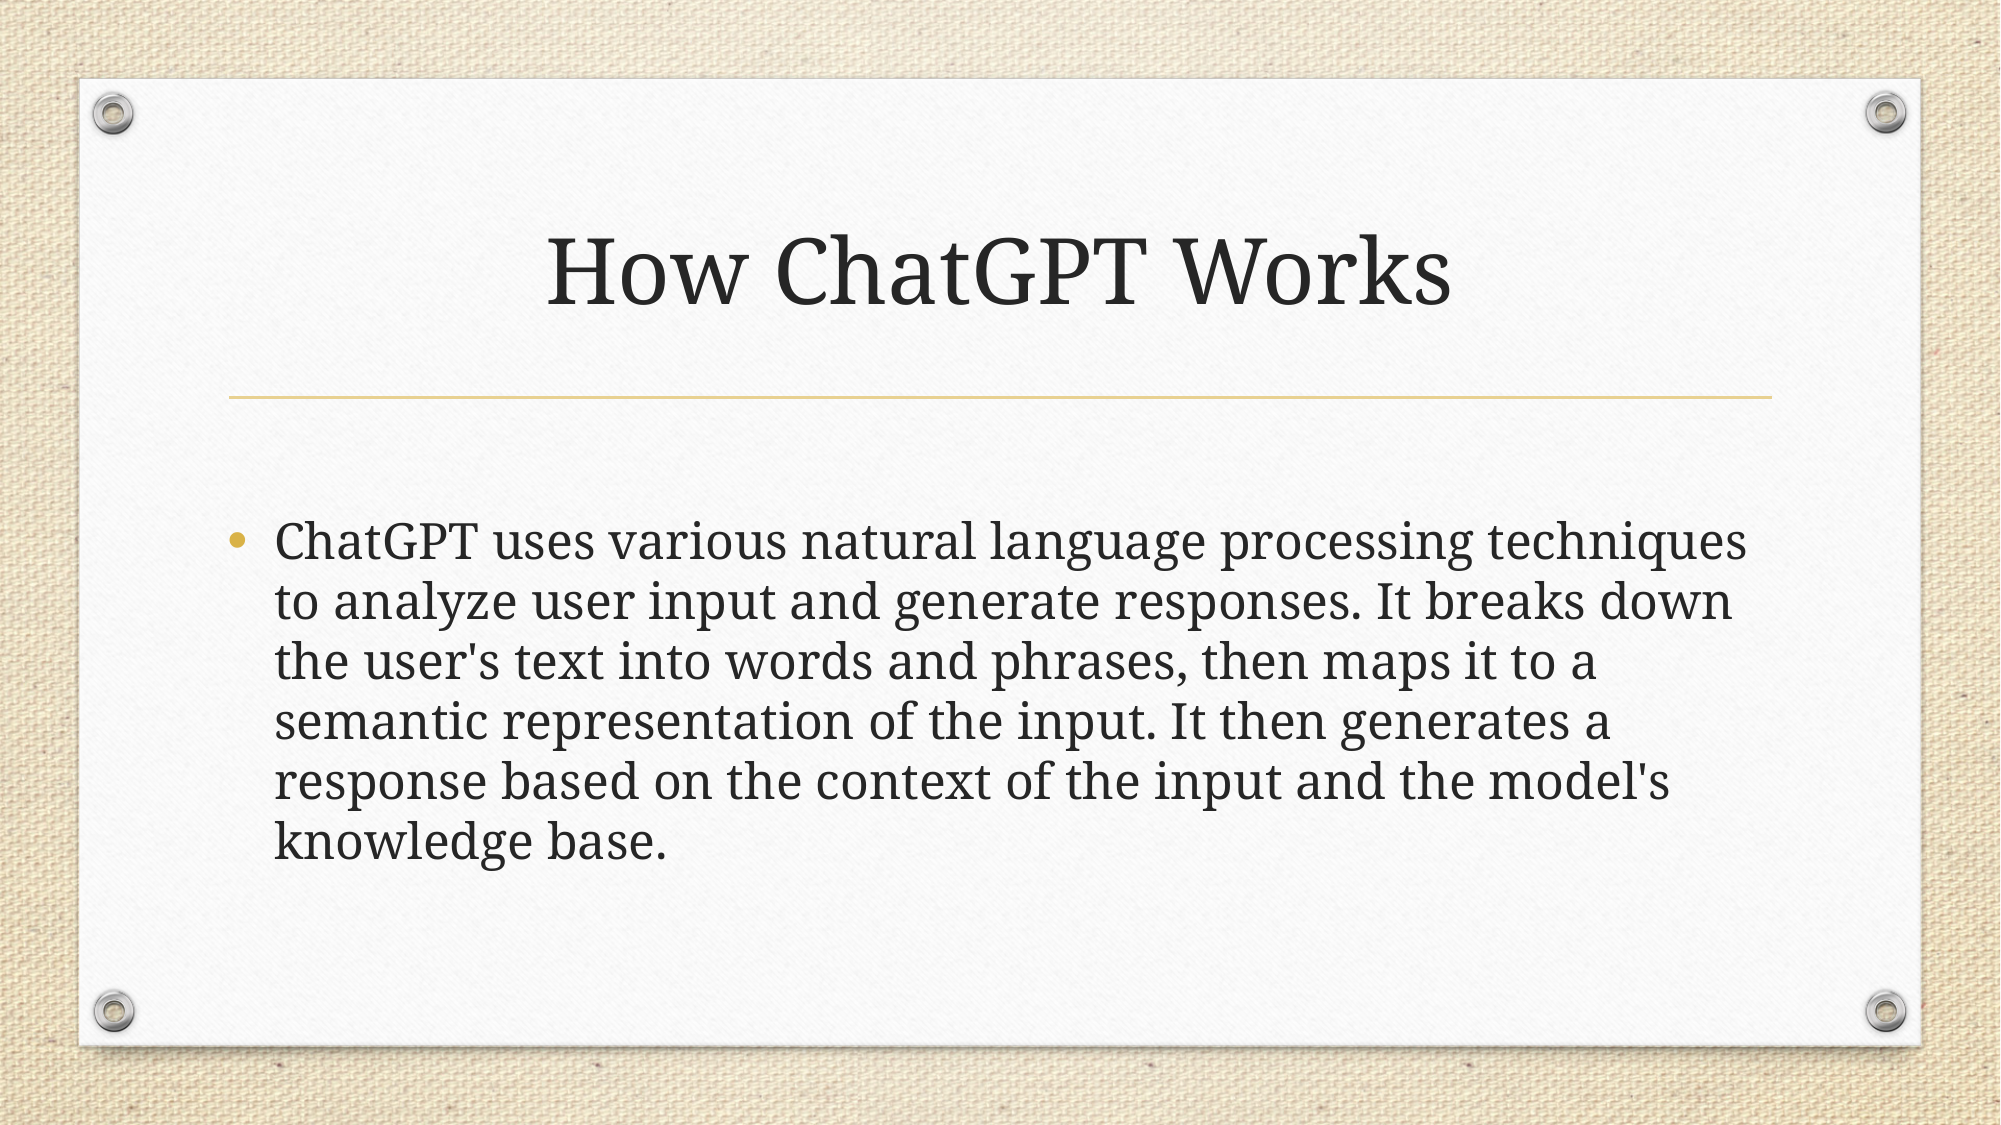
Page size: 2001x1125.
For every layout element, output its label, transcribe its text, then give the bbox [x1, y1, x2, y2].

picture [0, 0, 2001, 1125]
title How ChatGPT Works [212, 161, 1788, 375]
list ChatGPT uses various natural language processing techniques to analyze user input and generate responses. It breaks down the user's text into words and phrases, then maps it to a semantic representation of the input. It then generates a response based on the context of the input and the model's knowledge base. [212, 419, 1788, 964]
